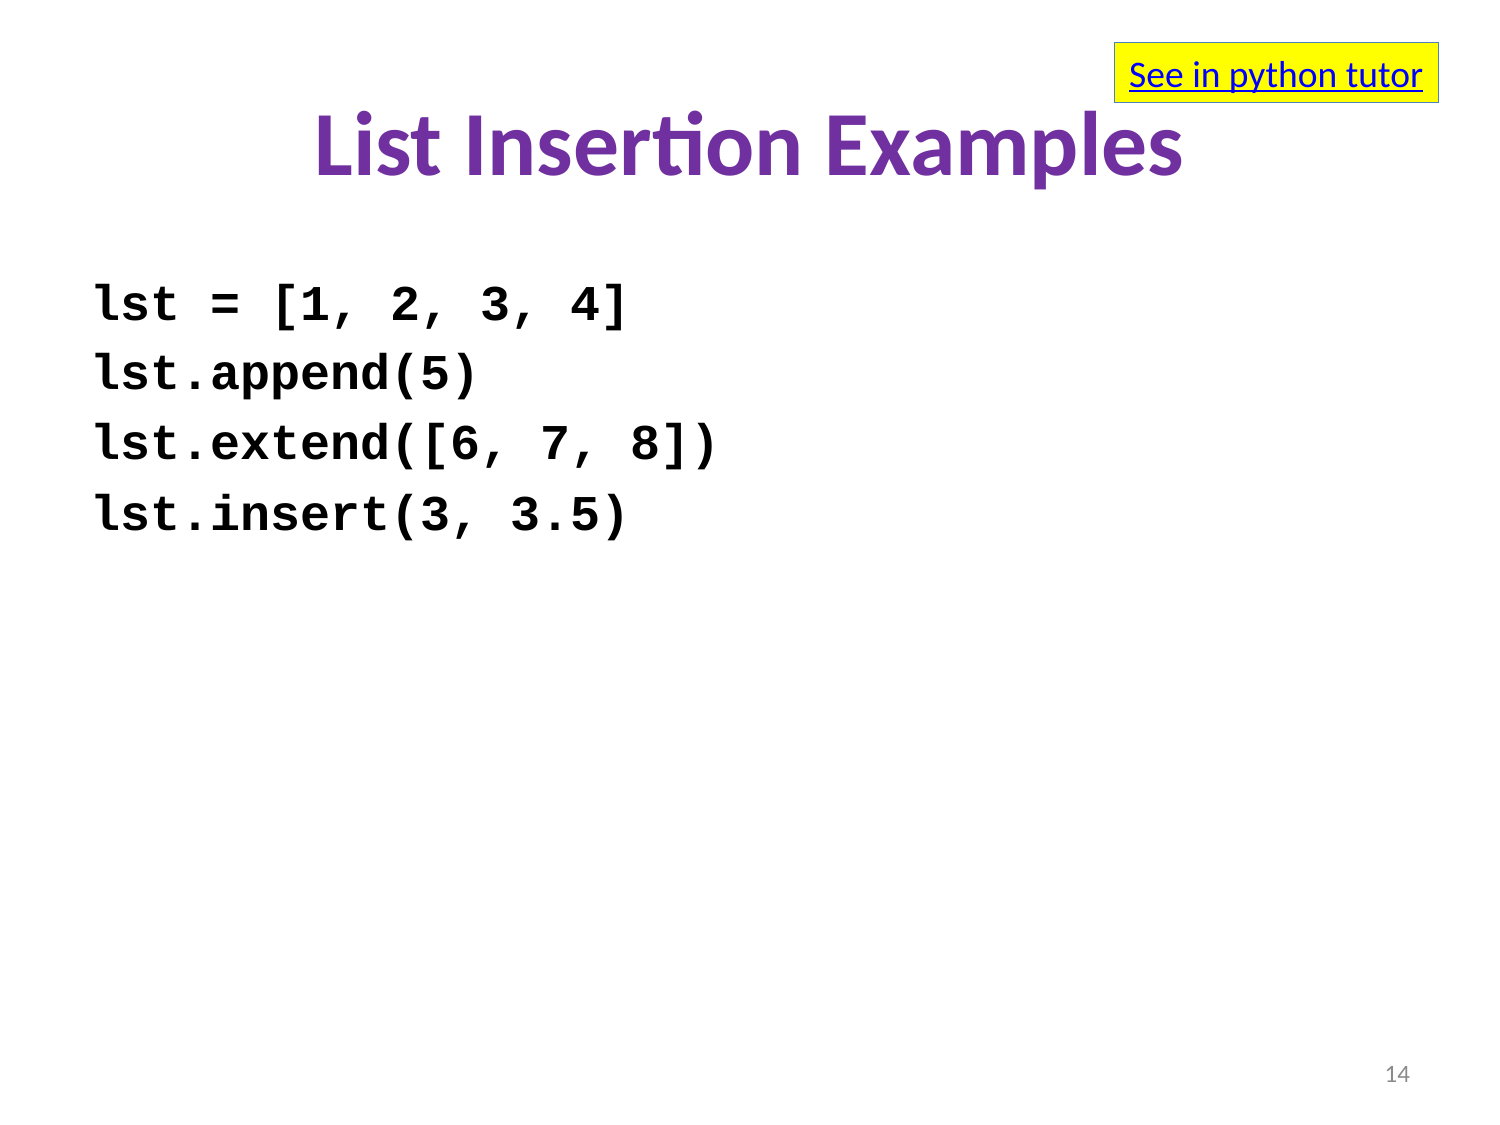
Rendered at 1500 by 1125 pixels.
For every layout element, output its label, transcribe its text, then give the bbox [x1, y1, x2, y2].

slide_number 14 [1074, 1042, 1425, 1103]
text_box See in python tutor [1114, 42, 1439, 103]
list lst = [1, 2, 3, 4] lst.append(5) lst.extend([6, 7, 8]) lst.insert(3, 3.5) [75, 262, 1425, 1005]
title List Insertion Examples [75, 45, 1425, 233]
